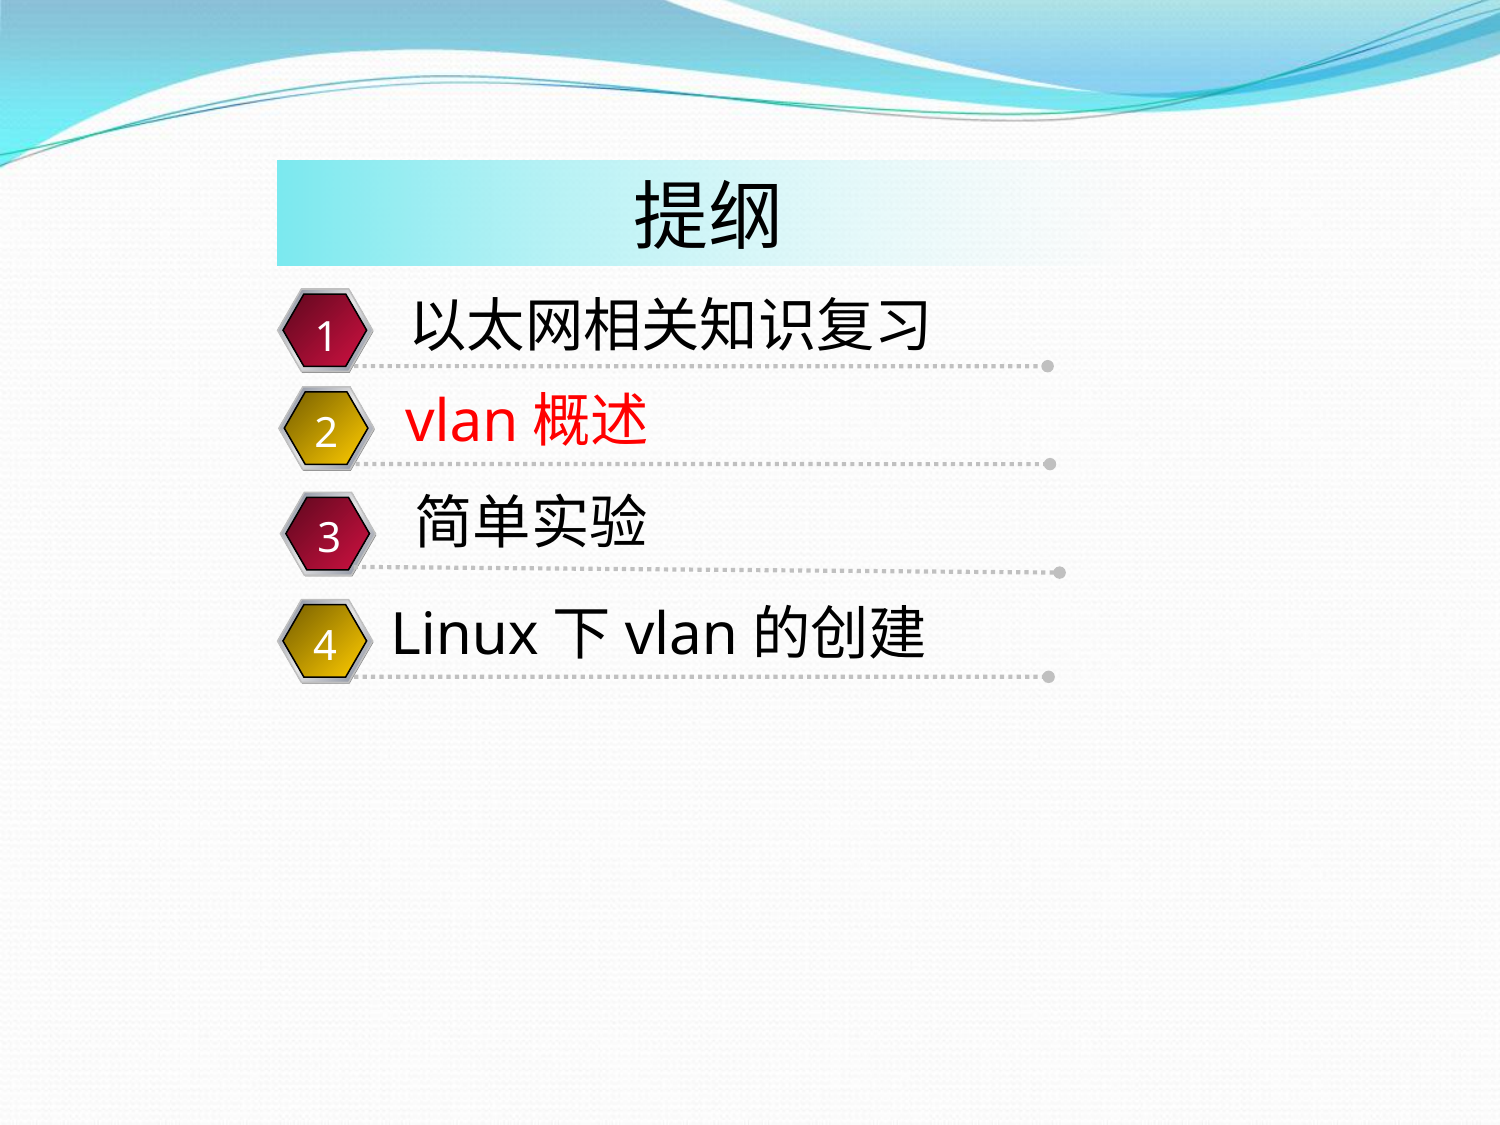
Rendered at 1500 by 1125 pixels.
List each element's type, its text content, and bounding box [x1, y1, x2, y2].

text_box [278, 375, 1051, 472]
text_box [277, 280, 1048, 374]
text_box 提纲 [277, 160, 1140, 266]
picture [0, 0, 1500, 1125]
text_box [280, 477, 1060, 577]
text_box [277, 588, 1049, 685]
